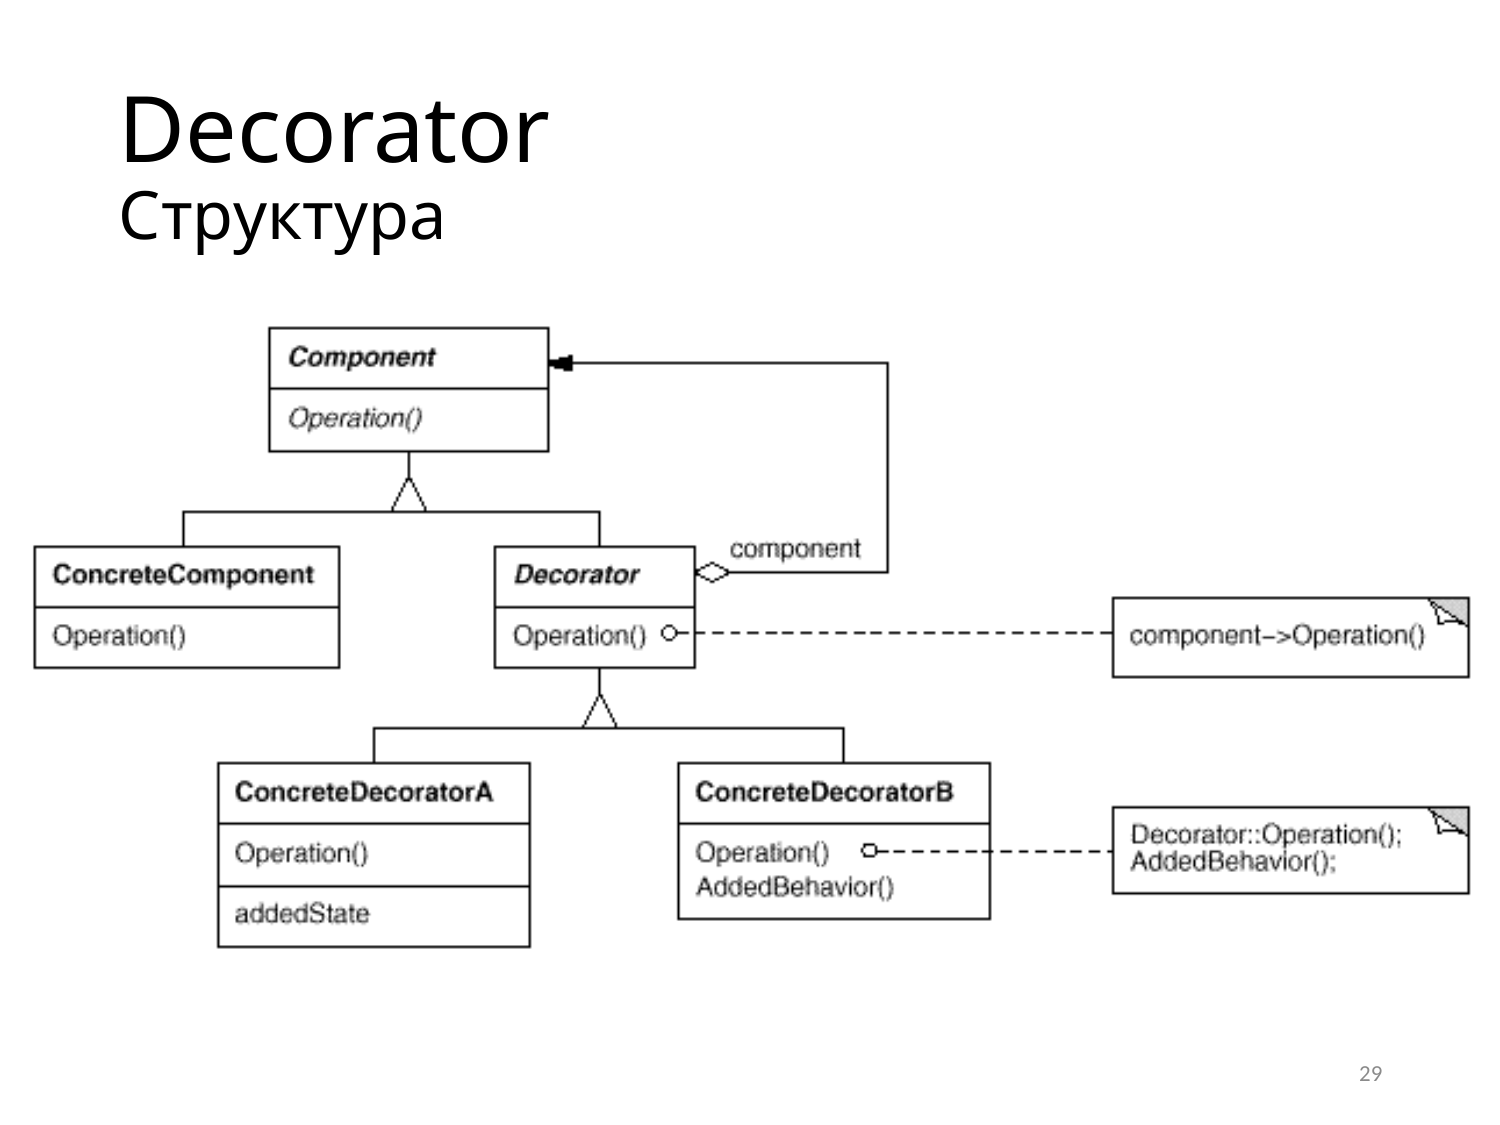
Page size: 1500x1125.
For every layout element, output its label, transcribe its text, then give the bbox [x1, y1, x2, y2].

title Decorator Структура [103, 60, 1398, 278]
picture [29, 326, 1478, 955]
slide_number 29 [1060, 1042, 1398, 1103]
